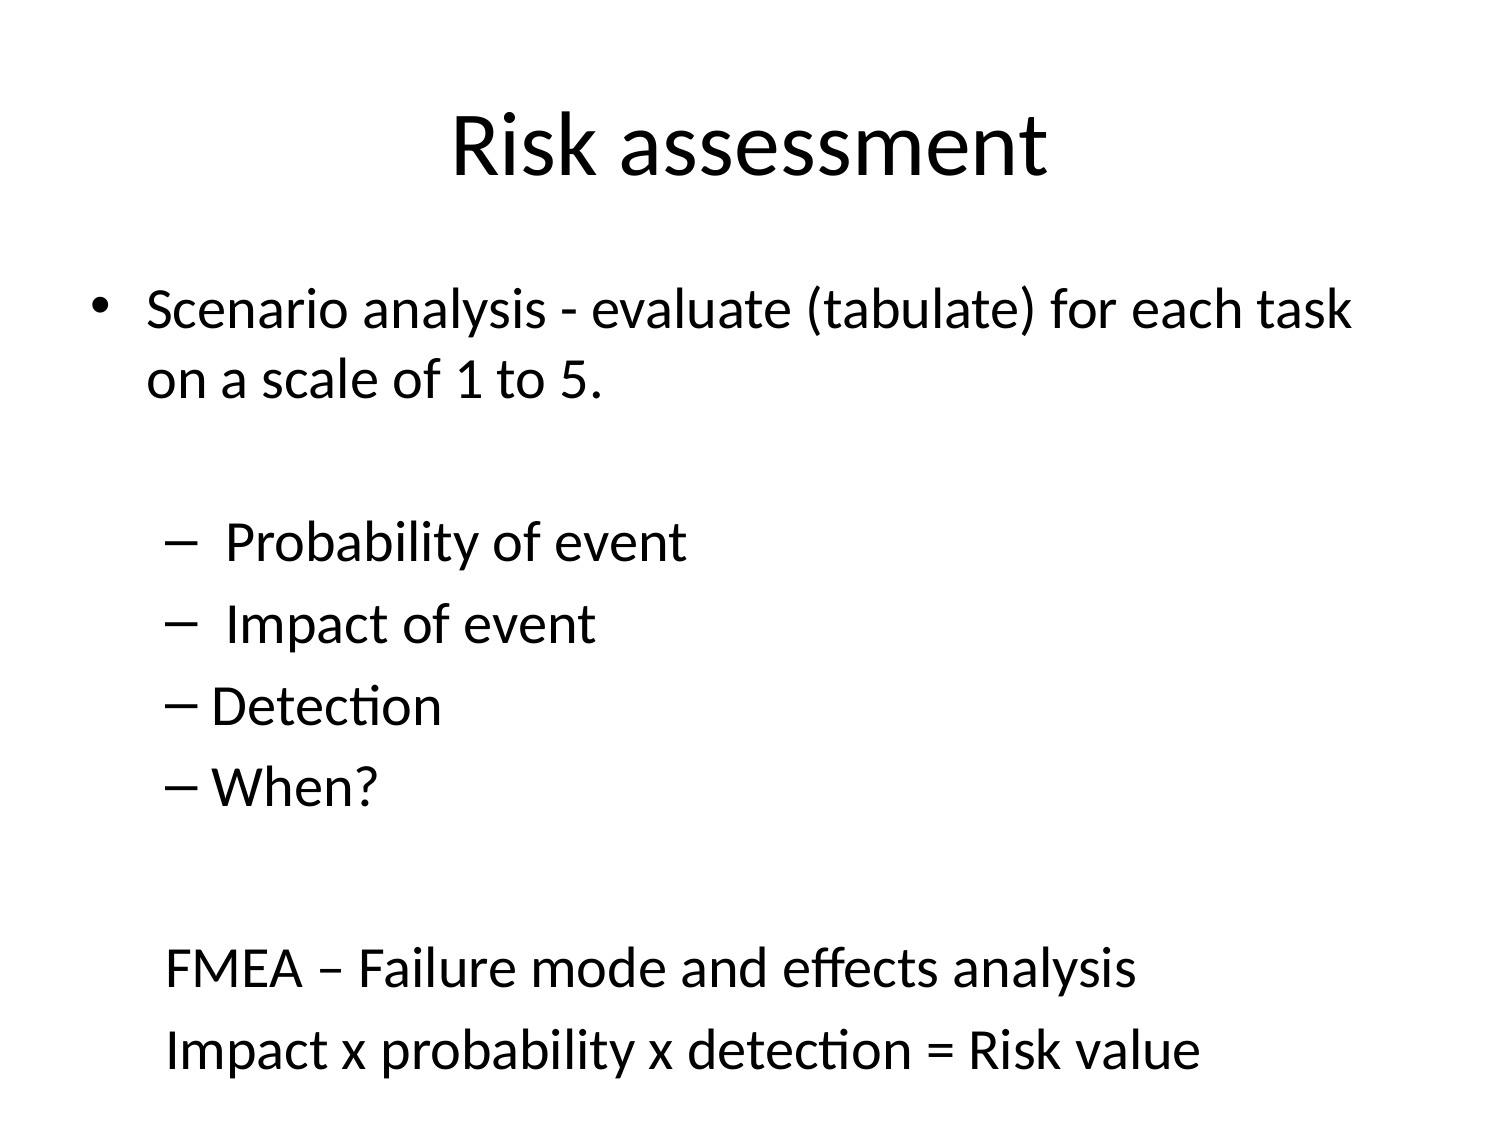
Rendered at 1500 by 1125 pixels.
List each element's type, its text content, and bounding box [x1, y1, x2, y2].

list Scenario analysis - evaluate (tabulate) for each task on a scale of 1 to 5. Probability of event Impact of event Detection When? FMEA – Failure mode and effects analysis Impact x probability x detection = Risk value [75, 262, 1425, 1005]
title Risk assessment [75, 45, 1425, 233]
